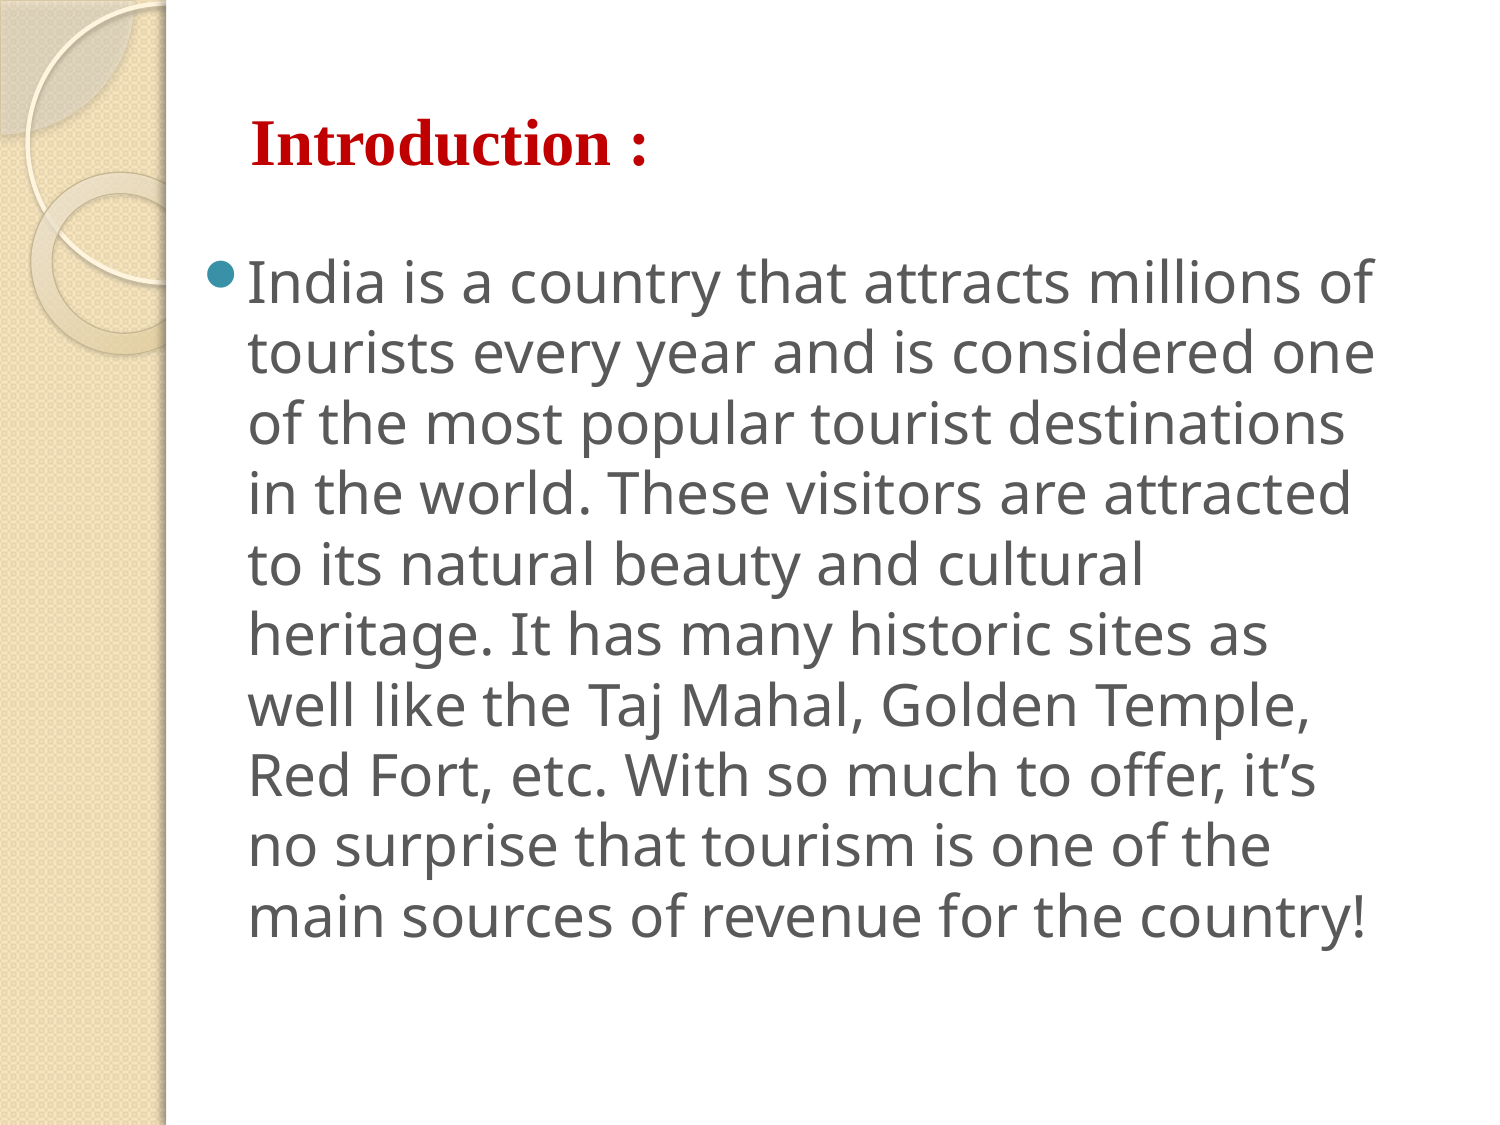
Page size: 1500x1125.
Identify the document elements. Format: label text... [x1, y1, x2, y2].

list India is a country that attracts millions of tourists every year and is considered one of the most popular tourist destinations in the world. These visitors are attracted to its natural beauty and cultural heritage. It has many historic sites as well like the Taj Mahal, Golden Temple, Red Fort, etc. With so much to offer, it’s no surprise that tourism is one of the main sources of revenue for the country! [175, 237, 1406, 1025]
title Introduction : [235, 45, 1466, 233]
